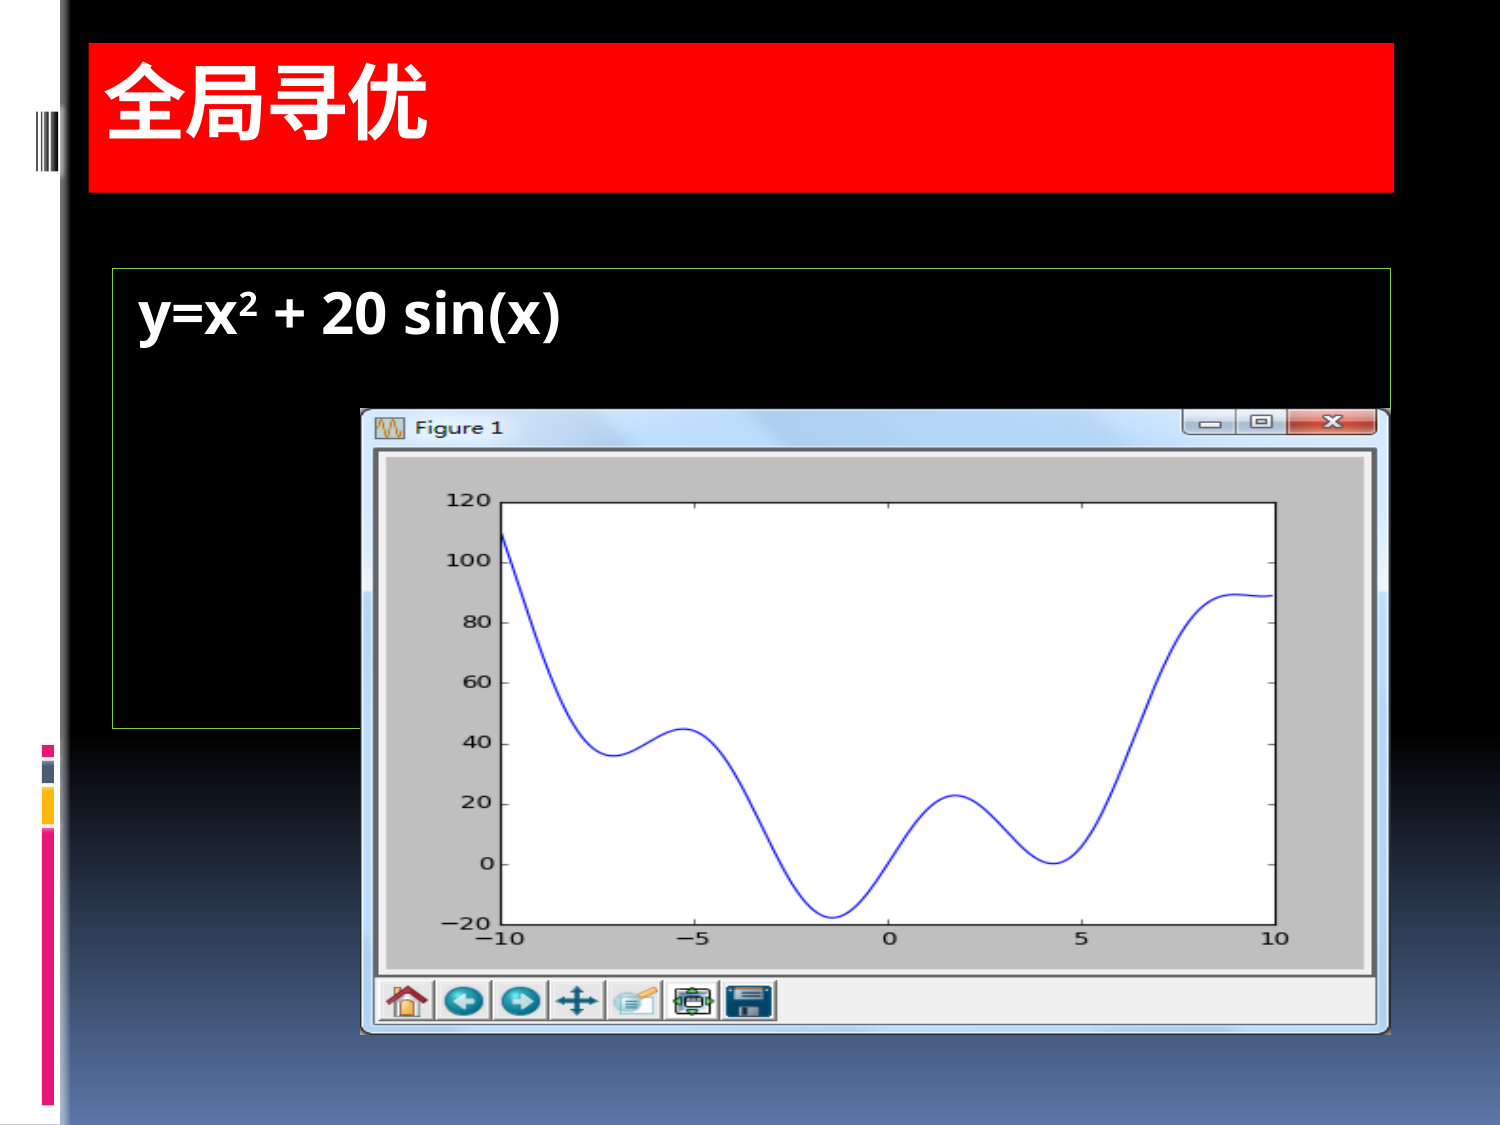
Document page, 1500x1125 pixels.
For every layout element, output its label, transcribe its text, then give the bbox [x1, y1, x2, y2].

title 全局寻优 [88, 42, 1395, 193]
text_box y=x2 + 20 sin(x) [112, 268, 1391, 729]
picture [359, 408, 1391, 1036]
